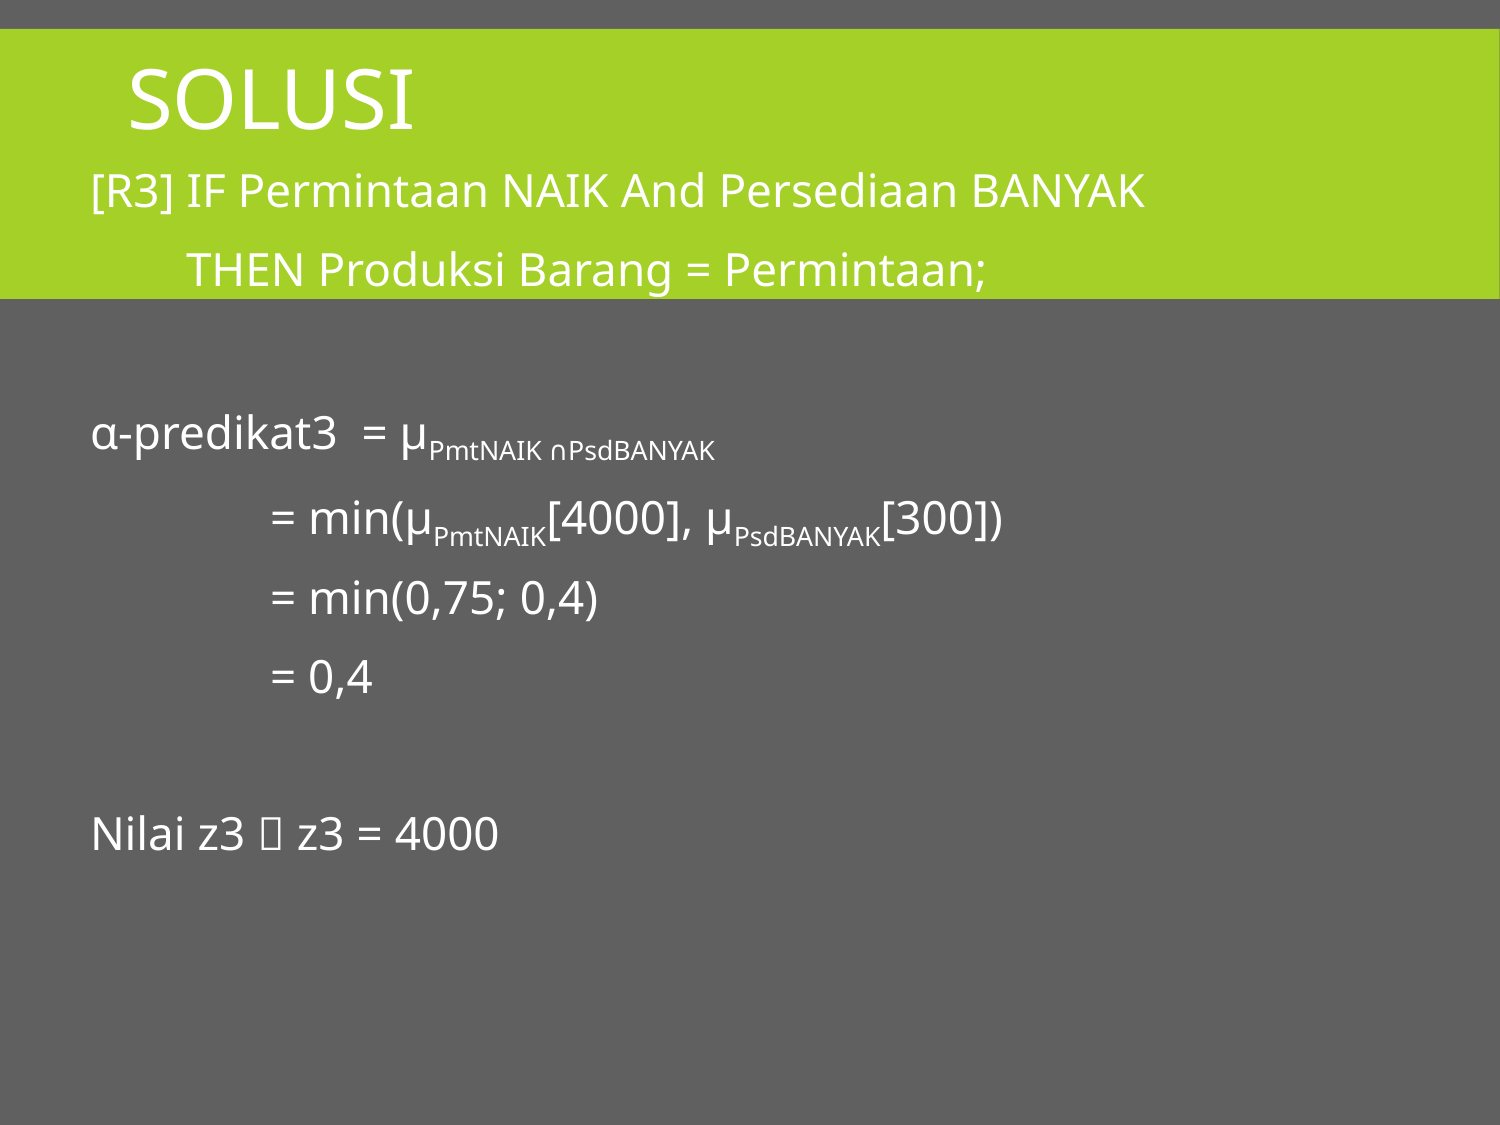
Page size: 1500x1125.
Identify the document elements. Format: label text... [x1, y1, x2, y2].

title Solusi [112, 46, 1388, 160]
list [R3] IF Permintaan NAIK And Persediaan BANYAK THEN Produksi Barang = Permintaan; α-predikat3 = µPmtNAIK ∩PsdBANYAK = min(µPmtNAIK[4000], µPsdBANYAK[300]) = min(0,75; 0,4) = 0,4 Nilai z3  z3 = 4000 [75, 160, 1442, 1106]
